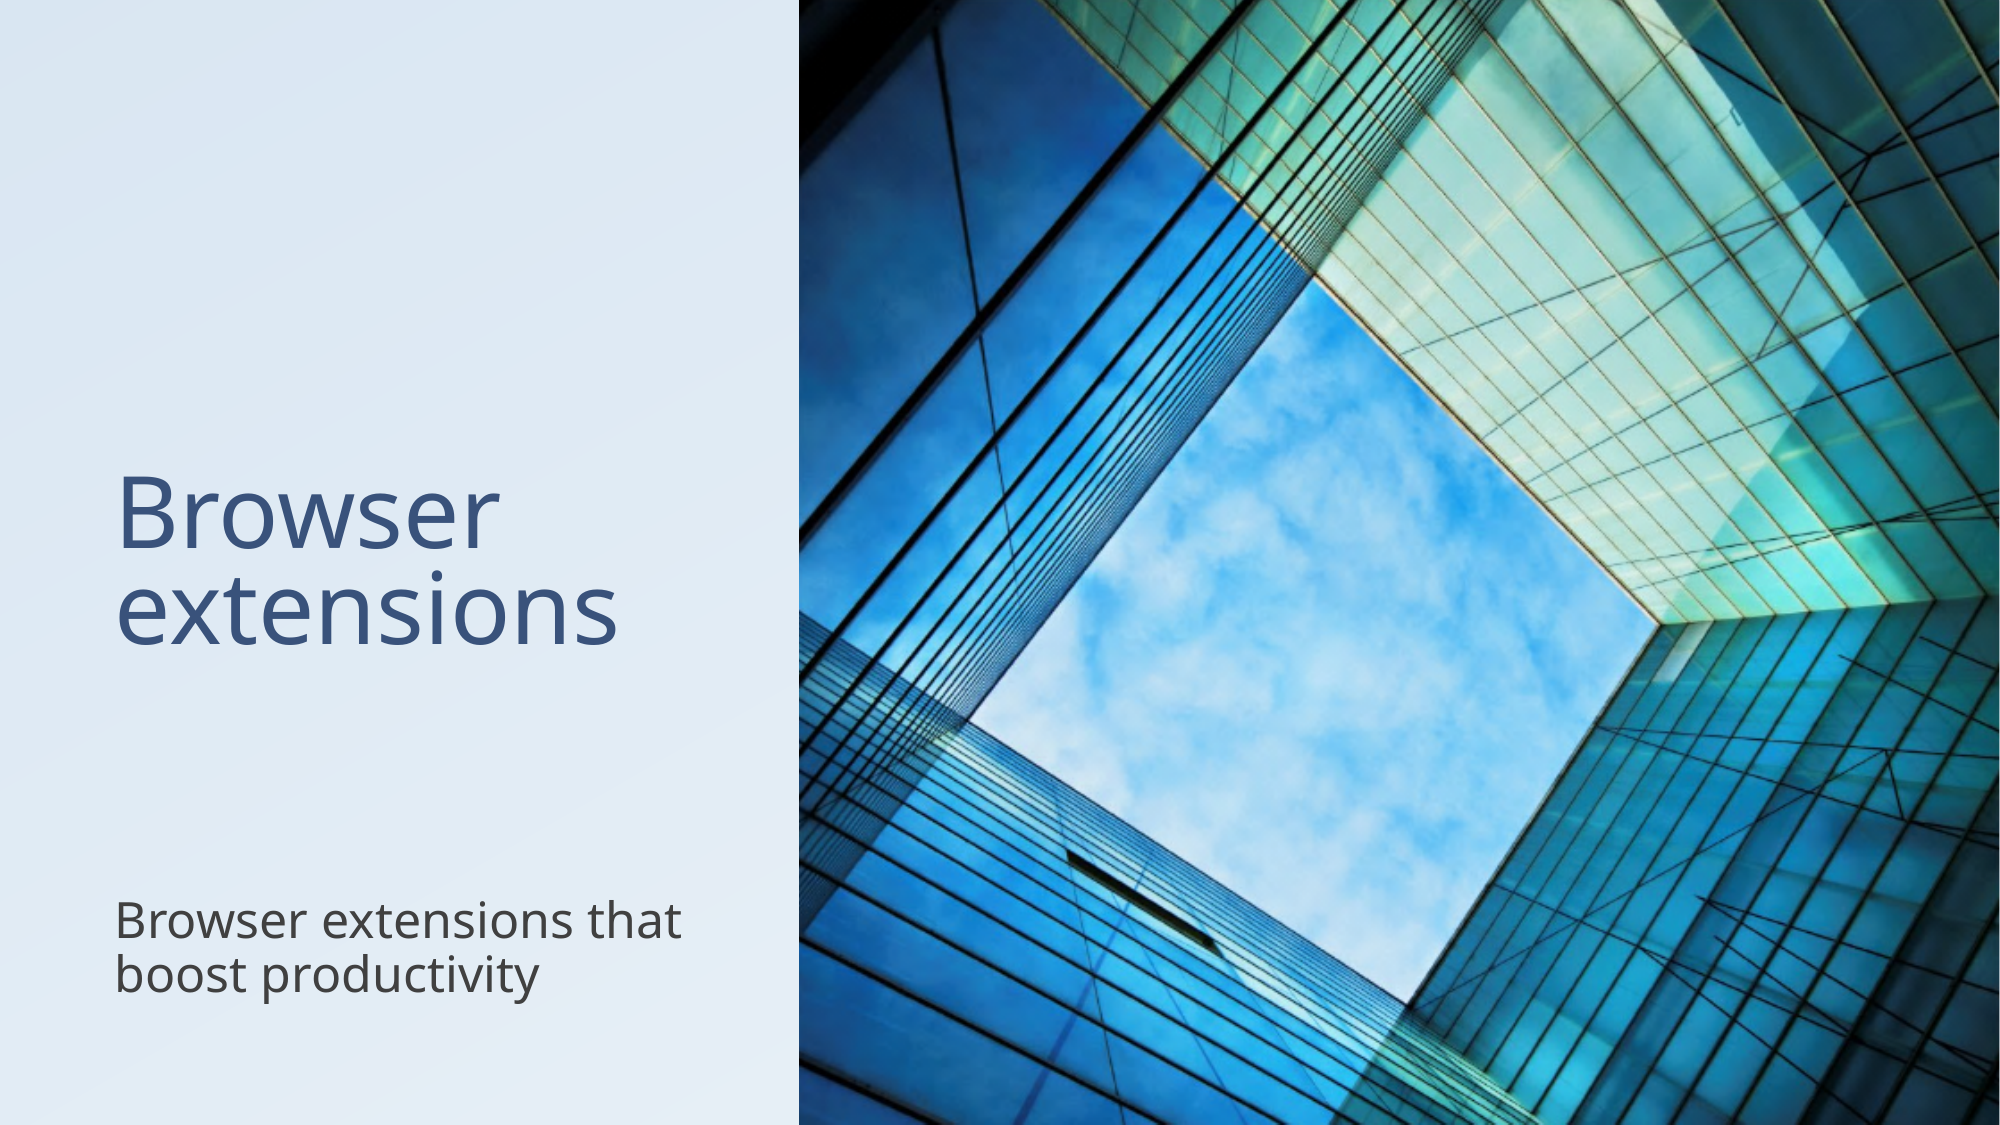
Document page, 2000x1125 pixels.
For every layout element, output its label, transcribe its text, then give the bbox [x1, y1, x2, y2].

subtitle Browser extensions that boost productivity [99, 887, 750, 1013]
picture [799, 0, 2000, 1125]
title Browser extensions [99, 112, 750, 887]
